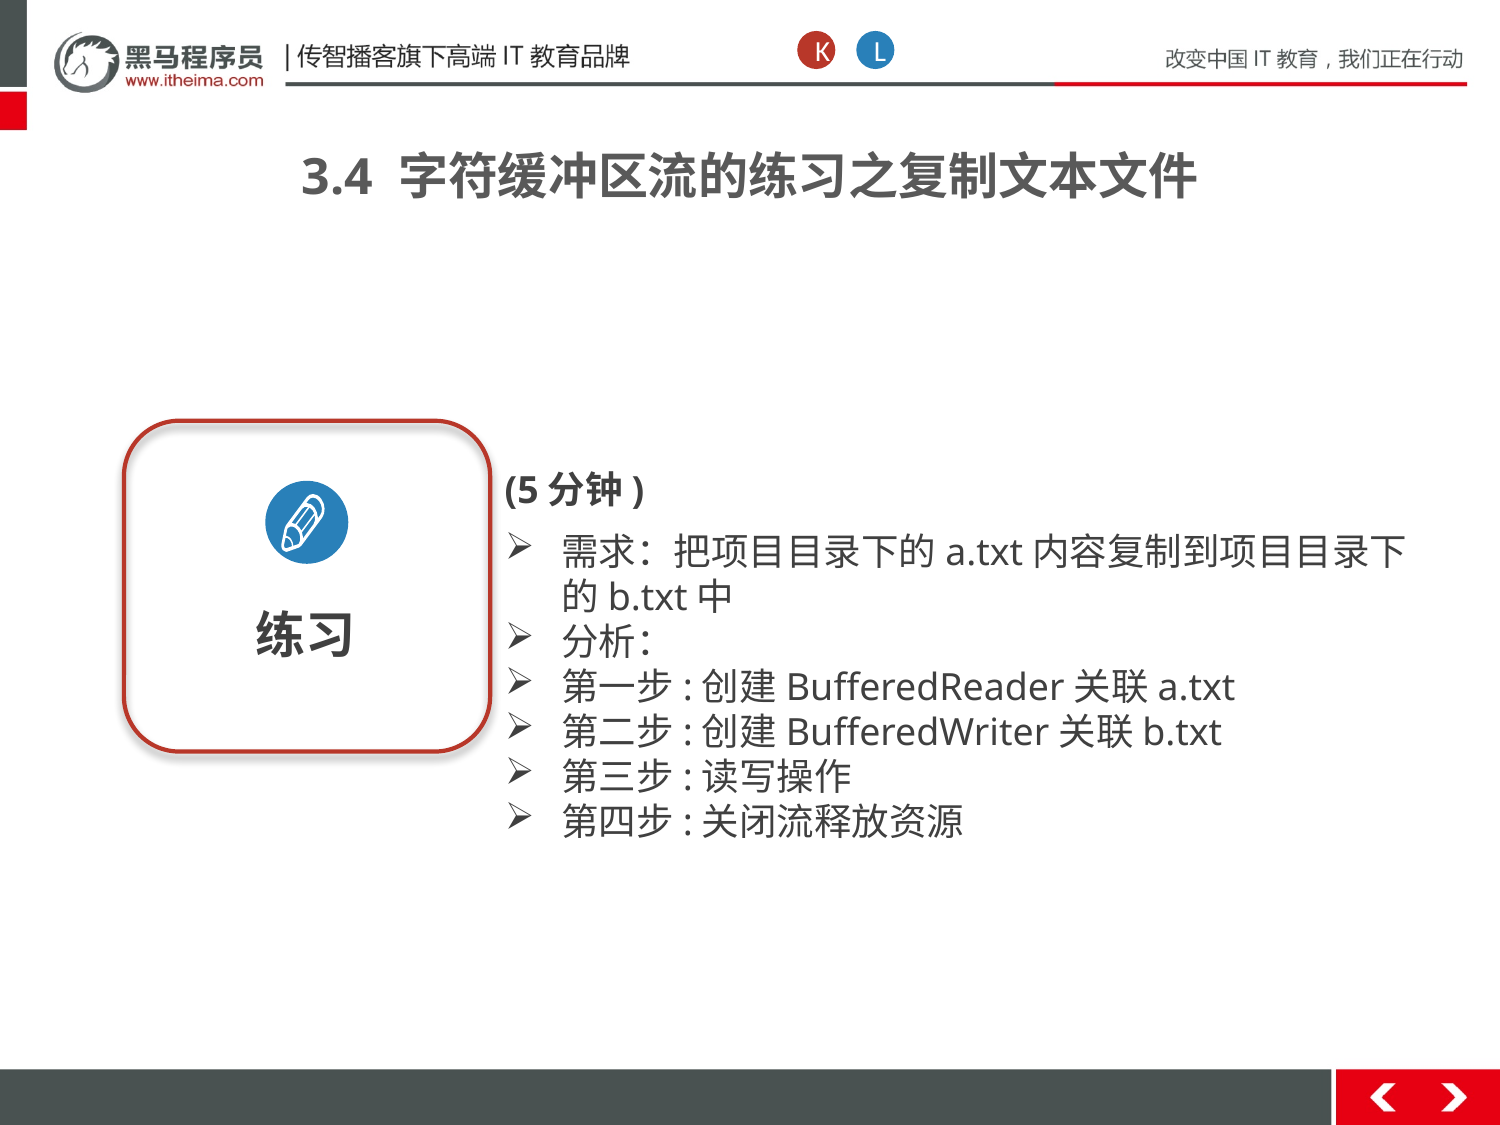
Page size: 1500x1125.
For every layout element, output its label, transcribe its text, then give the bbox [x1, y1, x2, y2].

picture [0, 0, 1500, 137]
text_box (5分钟) [496, 458, 660, 518]
picture [0, 209, 1500, 1125]
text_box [123, 420, 491, 752]
text_box 3.4 字符缓冲区流的练习之复制文本文件 [0, 137, 1500, 209]
text_box L [854, 28, 897, 72]
text_box 需求：把项目目录下的a.txt内容复制到项目目录下的b.txt中 分析： 第一步:创建BufferedReader关联a.txt 第二步:创建BufferedWriter关联b.txt 第三步:读写操作 第四步:关闭流释放资源 [490, 520, 1447, 851]
text_box K [795, 28, 838, 72]
